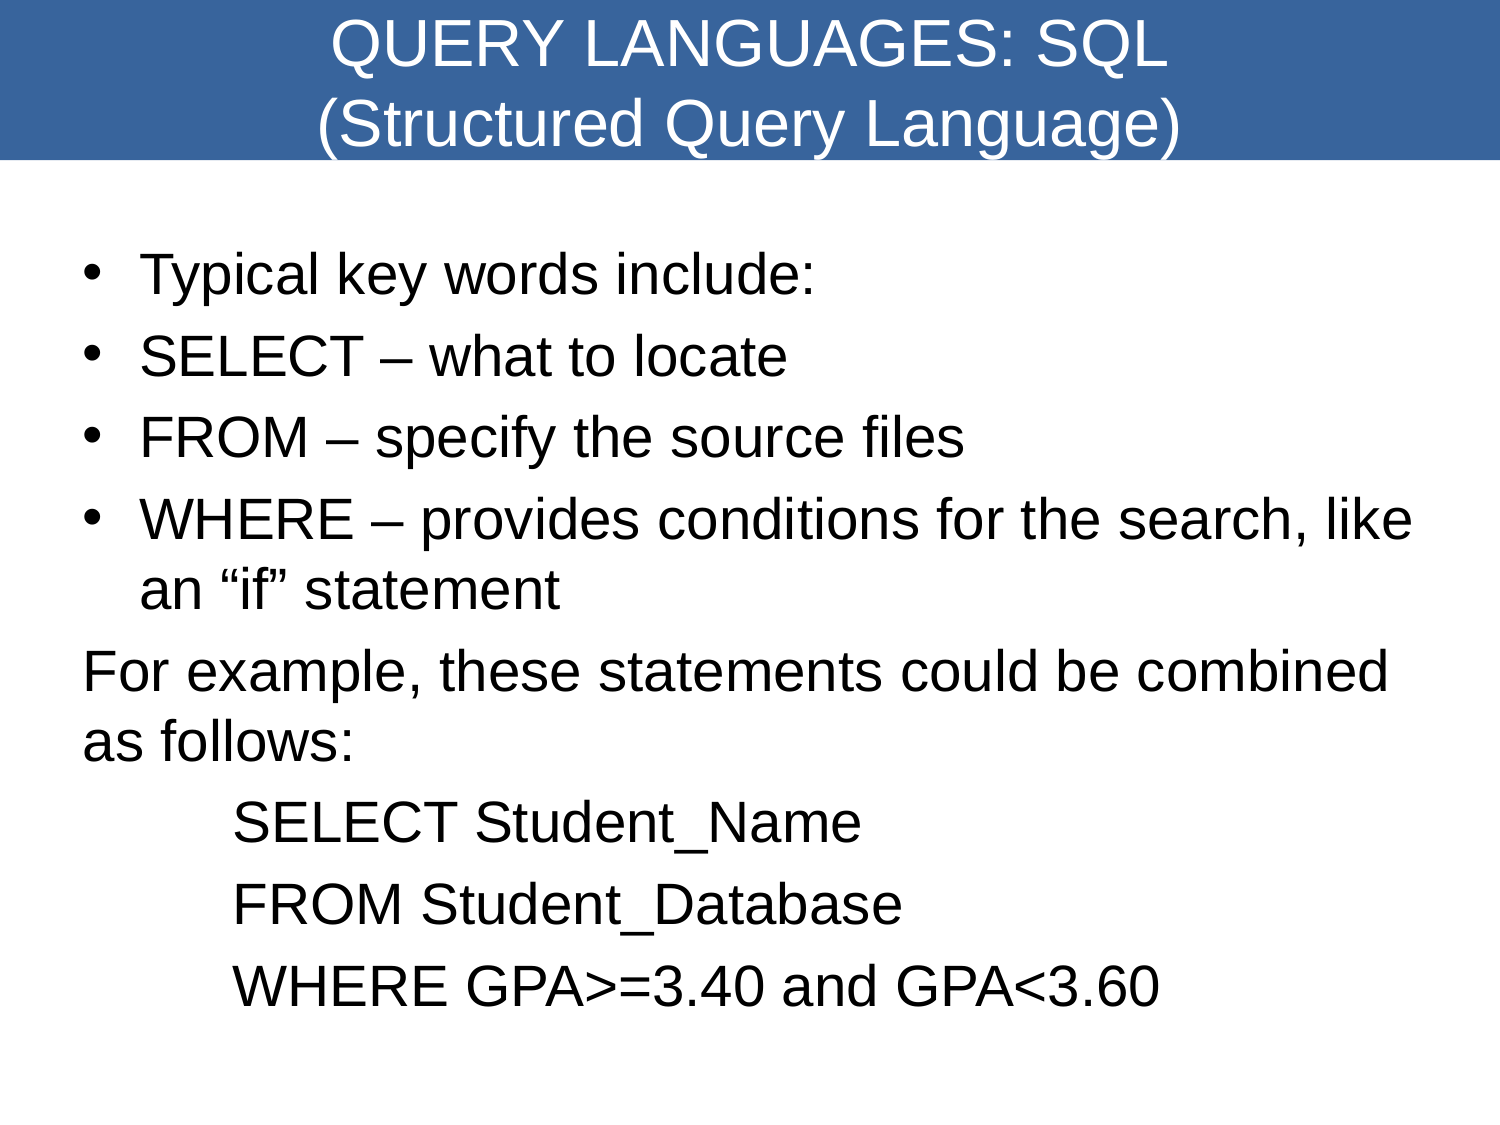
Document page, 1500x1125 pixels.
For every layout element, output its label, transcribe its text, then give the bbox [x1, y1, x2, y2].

list Typical key words include: SELECT – what to locate FROM – specify the source files WHERE – provides conditions for the search, like an “if” statement For example, these statements could be combined as follows: SELECT Student_Name FROM Student_Database WHERE GPA>=3.40 and GPA<3.60 [67, 228, 1451, 1051]
title QUERY LANGUAGES: SQL (Structured Query Language) [0, 0, 1500, 161]
